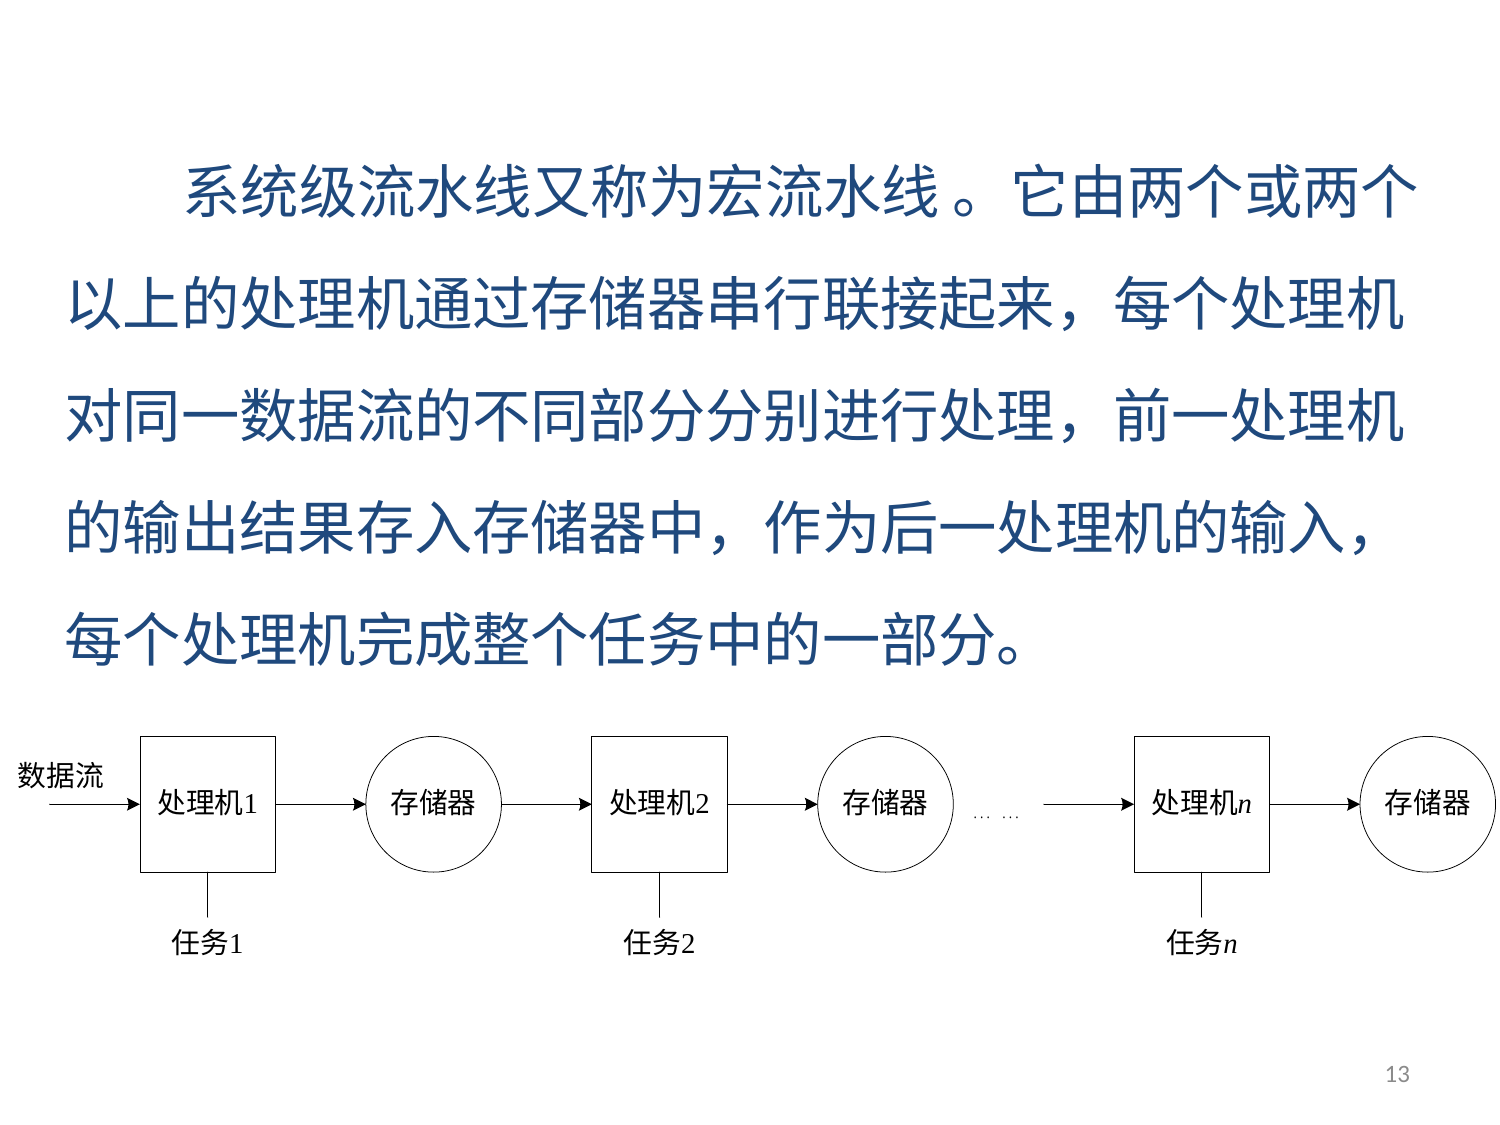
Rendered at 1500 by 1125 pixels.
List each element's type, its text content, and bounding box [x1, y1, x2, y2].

text_box 系统级流水线又称为宏流水线 。它由两个或两个以上的处理机通过存储器串行联接起来，每个处理机对同一数据流的不同部分分别进行处理，前一处理机的输出结果存入存储器中，作为后一处理机的输入，每个处理机完成整个任务中的一部分。 [50, 105, 1450, 681]
slide_number 13 [1074, 1042, 1425, 1103]
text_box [0, 731, 1500, 977]
